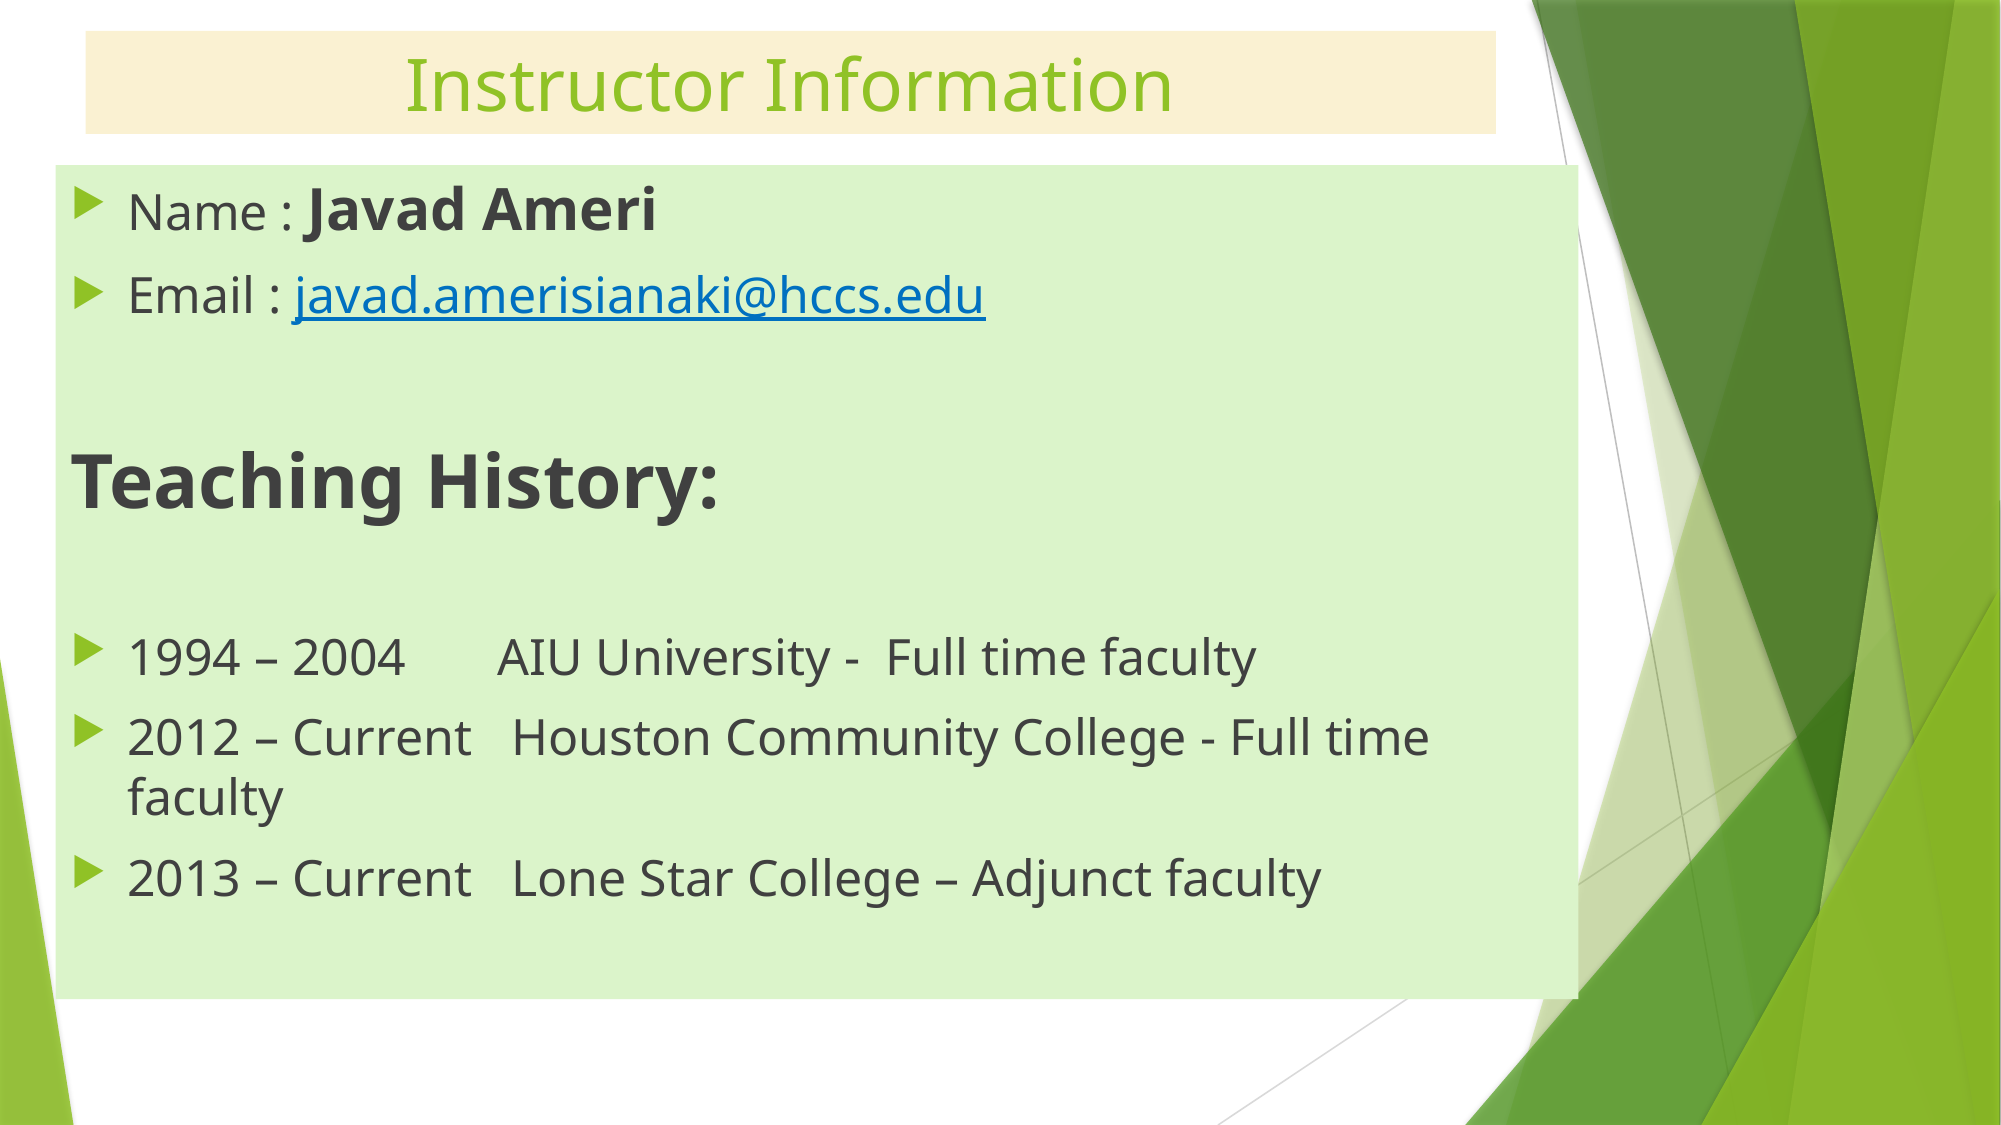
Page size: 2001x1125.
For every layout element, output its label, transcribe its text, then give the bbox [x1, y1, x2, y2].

title Instructor Information [85, 30, 1496, 134]
list Name : Javad Ameri Email : javad.amerisianaki@hccs.edu Teaching History: 1994 – 2004 AIU University - Full time faculty 2012 – Current Houston Community College - Full time faculty 2013 – Current Lone Star College – Adjunct faculty [55, 165, 1579, 1000]
